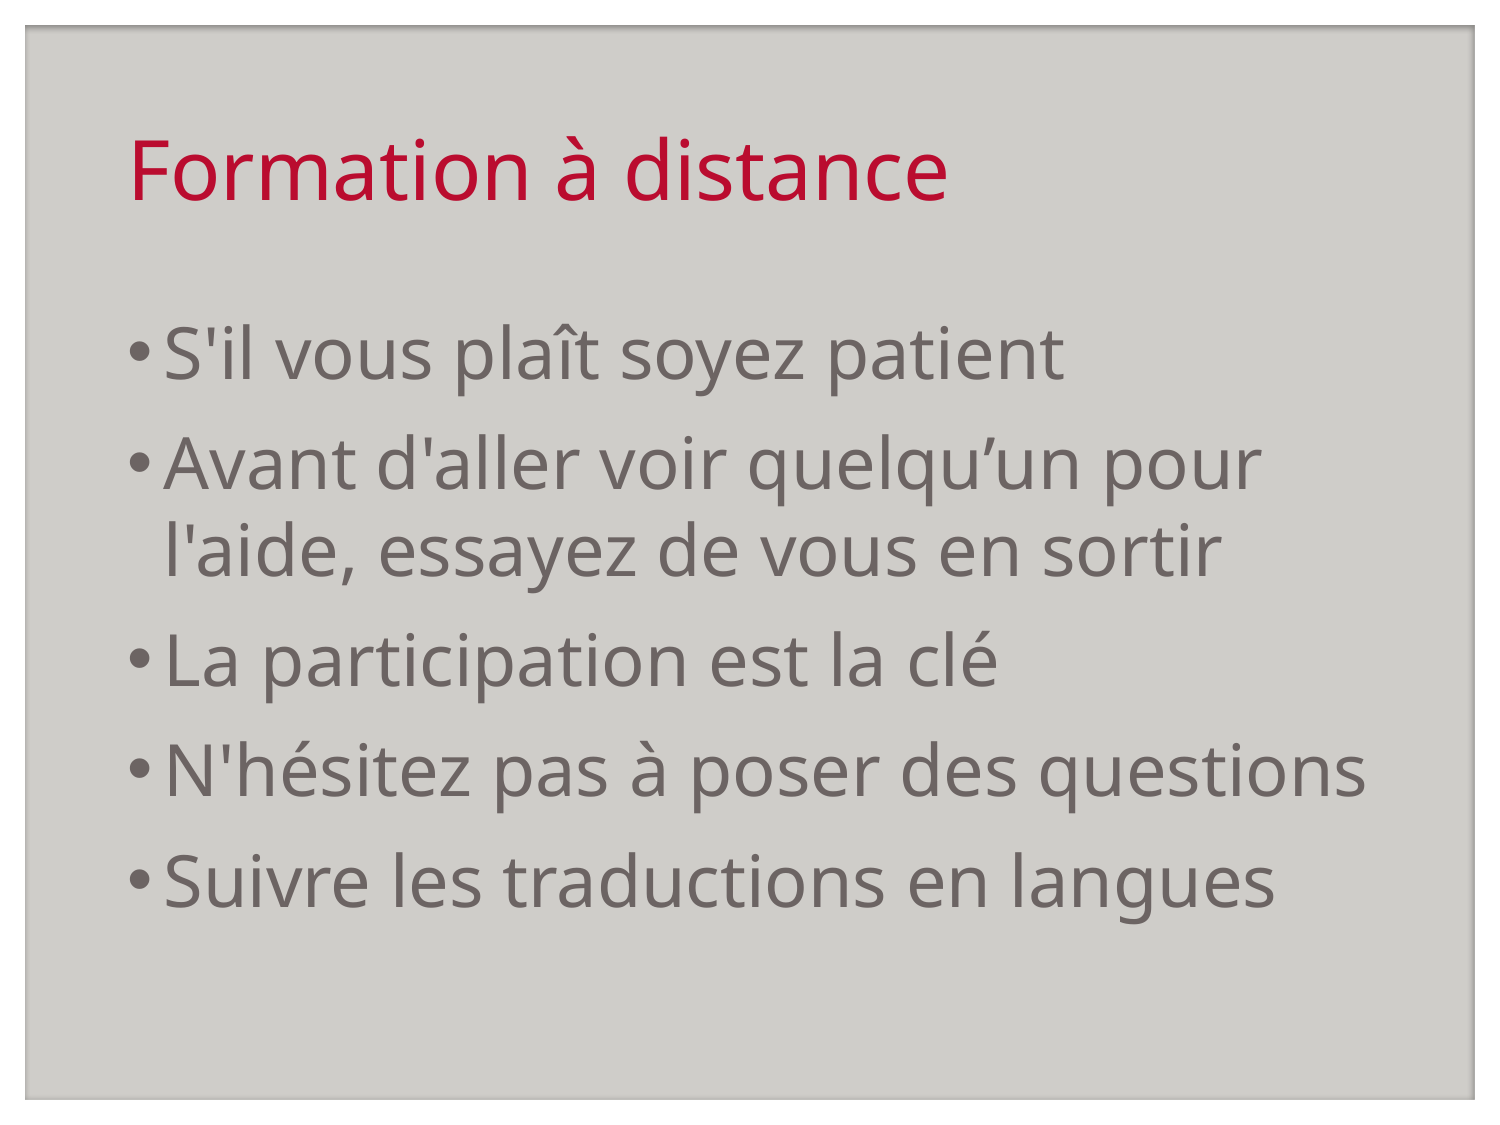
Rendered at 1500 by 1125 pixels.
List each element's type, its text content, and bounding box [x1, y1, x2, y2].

title Formation à distance [112, 75, 1388, 225]
list S'il vous plaît soyez patient Avant d'aller voir quelqu’un pour l'aide, essayez de vous en sortir La participation est la clé N'hésitez pas à poser des questions Suivre les traductions en langues [112, 299, 1388, 938]
